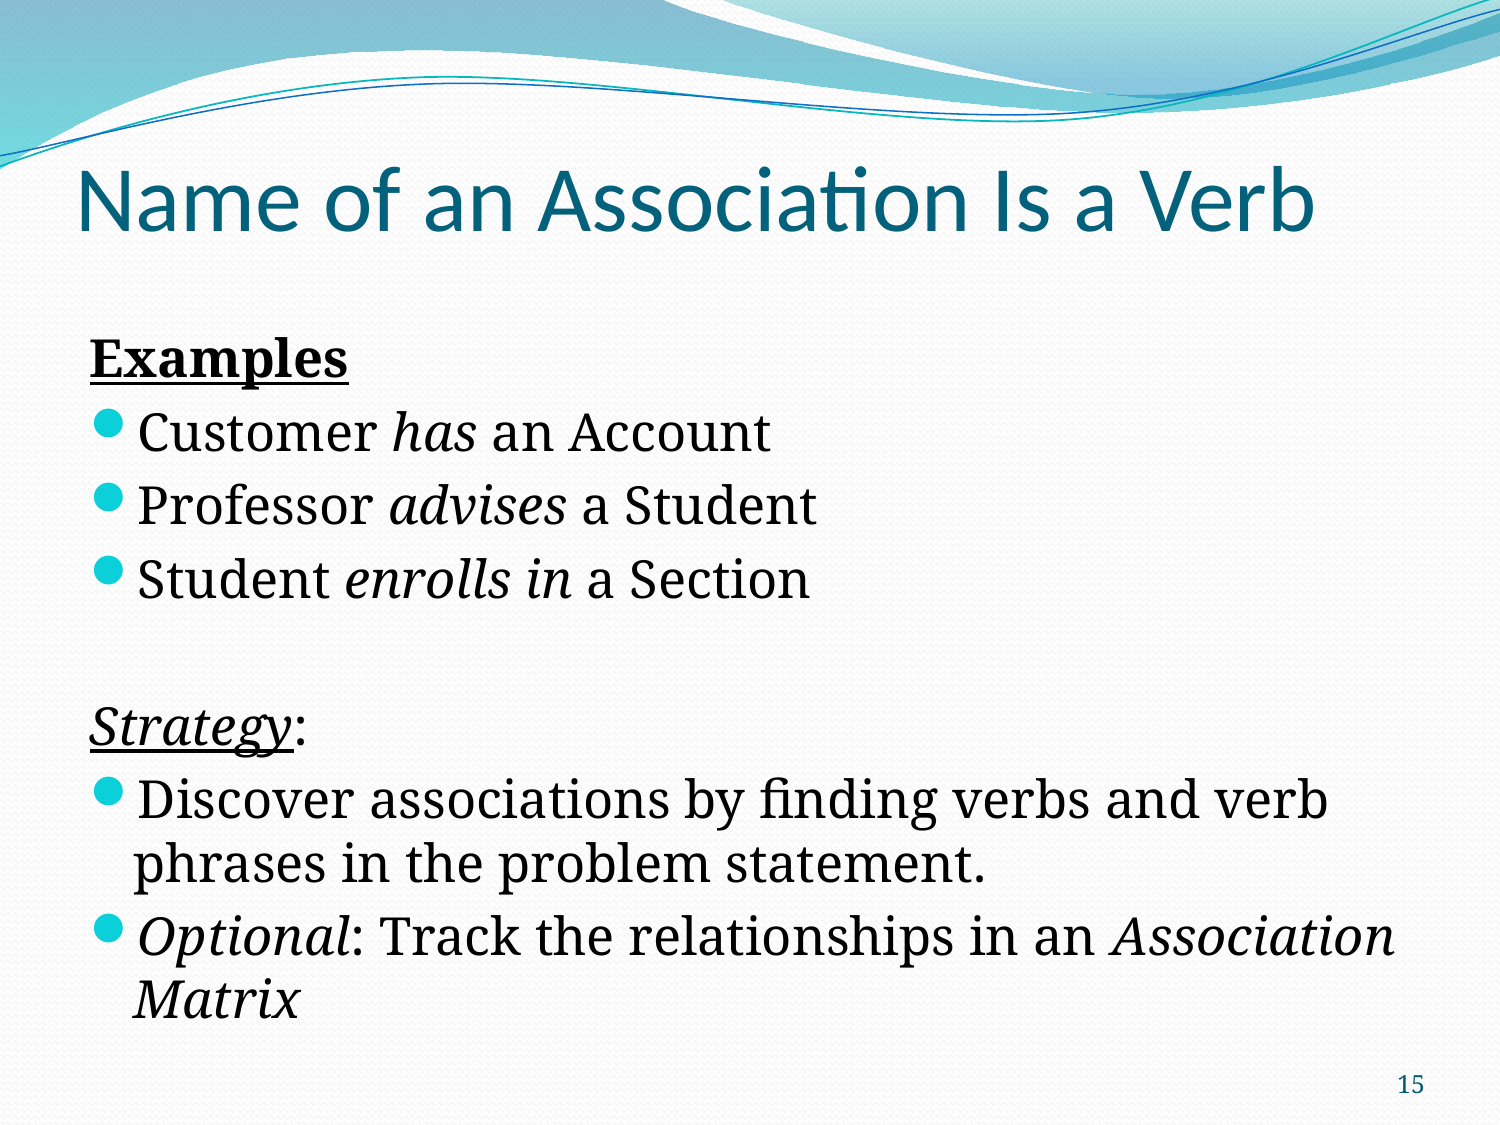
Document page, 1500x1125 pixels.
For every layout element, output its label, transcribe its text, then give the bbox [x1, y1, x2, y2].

title Name of an Association Is a Verb [75, 127, 1425, 250]
list Examples Customer has an Account Professor advises a Student Student enrolls in a Section Strategy: Discover associations by finding verbs and verb phrases in the problem statement. Optional: Track the relationships in an Association Matrix [75, 317, 1425, 1038]
slide_number 15 [1299, 1042, 1425, 1103]
